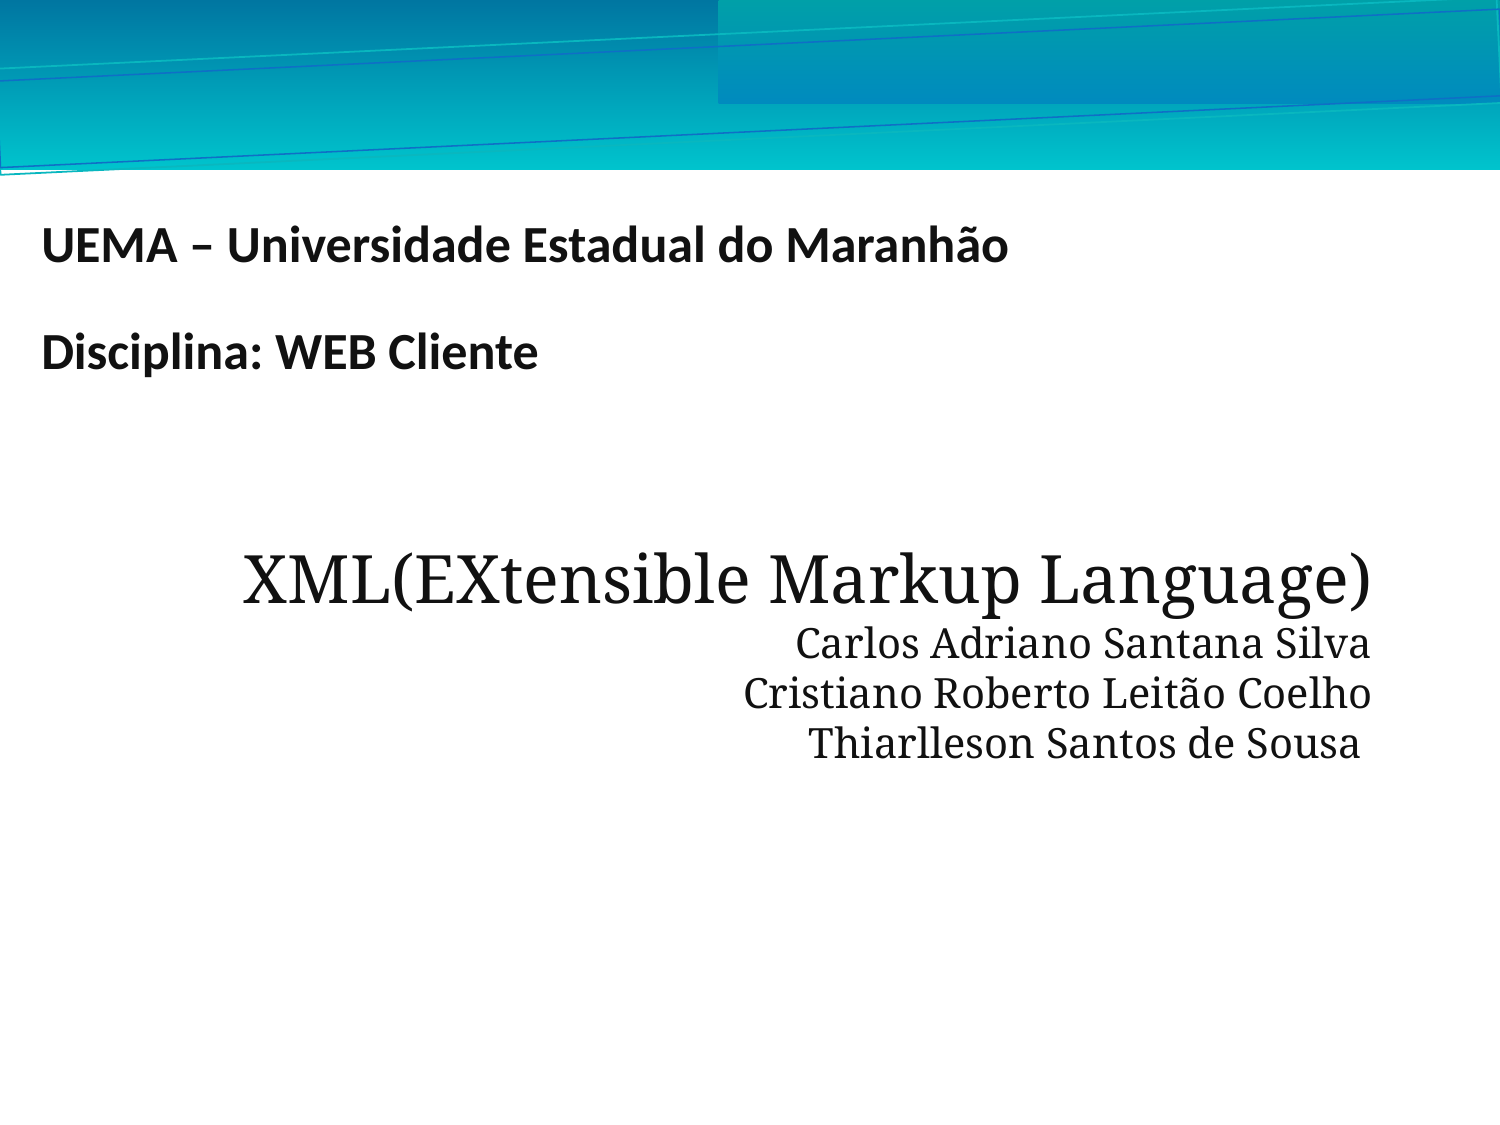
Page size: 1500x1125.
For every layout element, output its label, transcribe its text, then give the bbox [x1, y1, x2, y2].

text_box XML(EXtensible Markup Language) Carlos Adriano Santana Silva Cristiano Roberto Leitão Coelho Thiarlleson Santos de Sousa [87, 529, 1376, 1047]
text_box UEMA – Universidade Estadual do Maranhão Disciplina: WEB Cliente [41, 125, 1453, 426]
